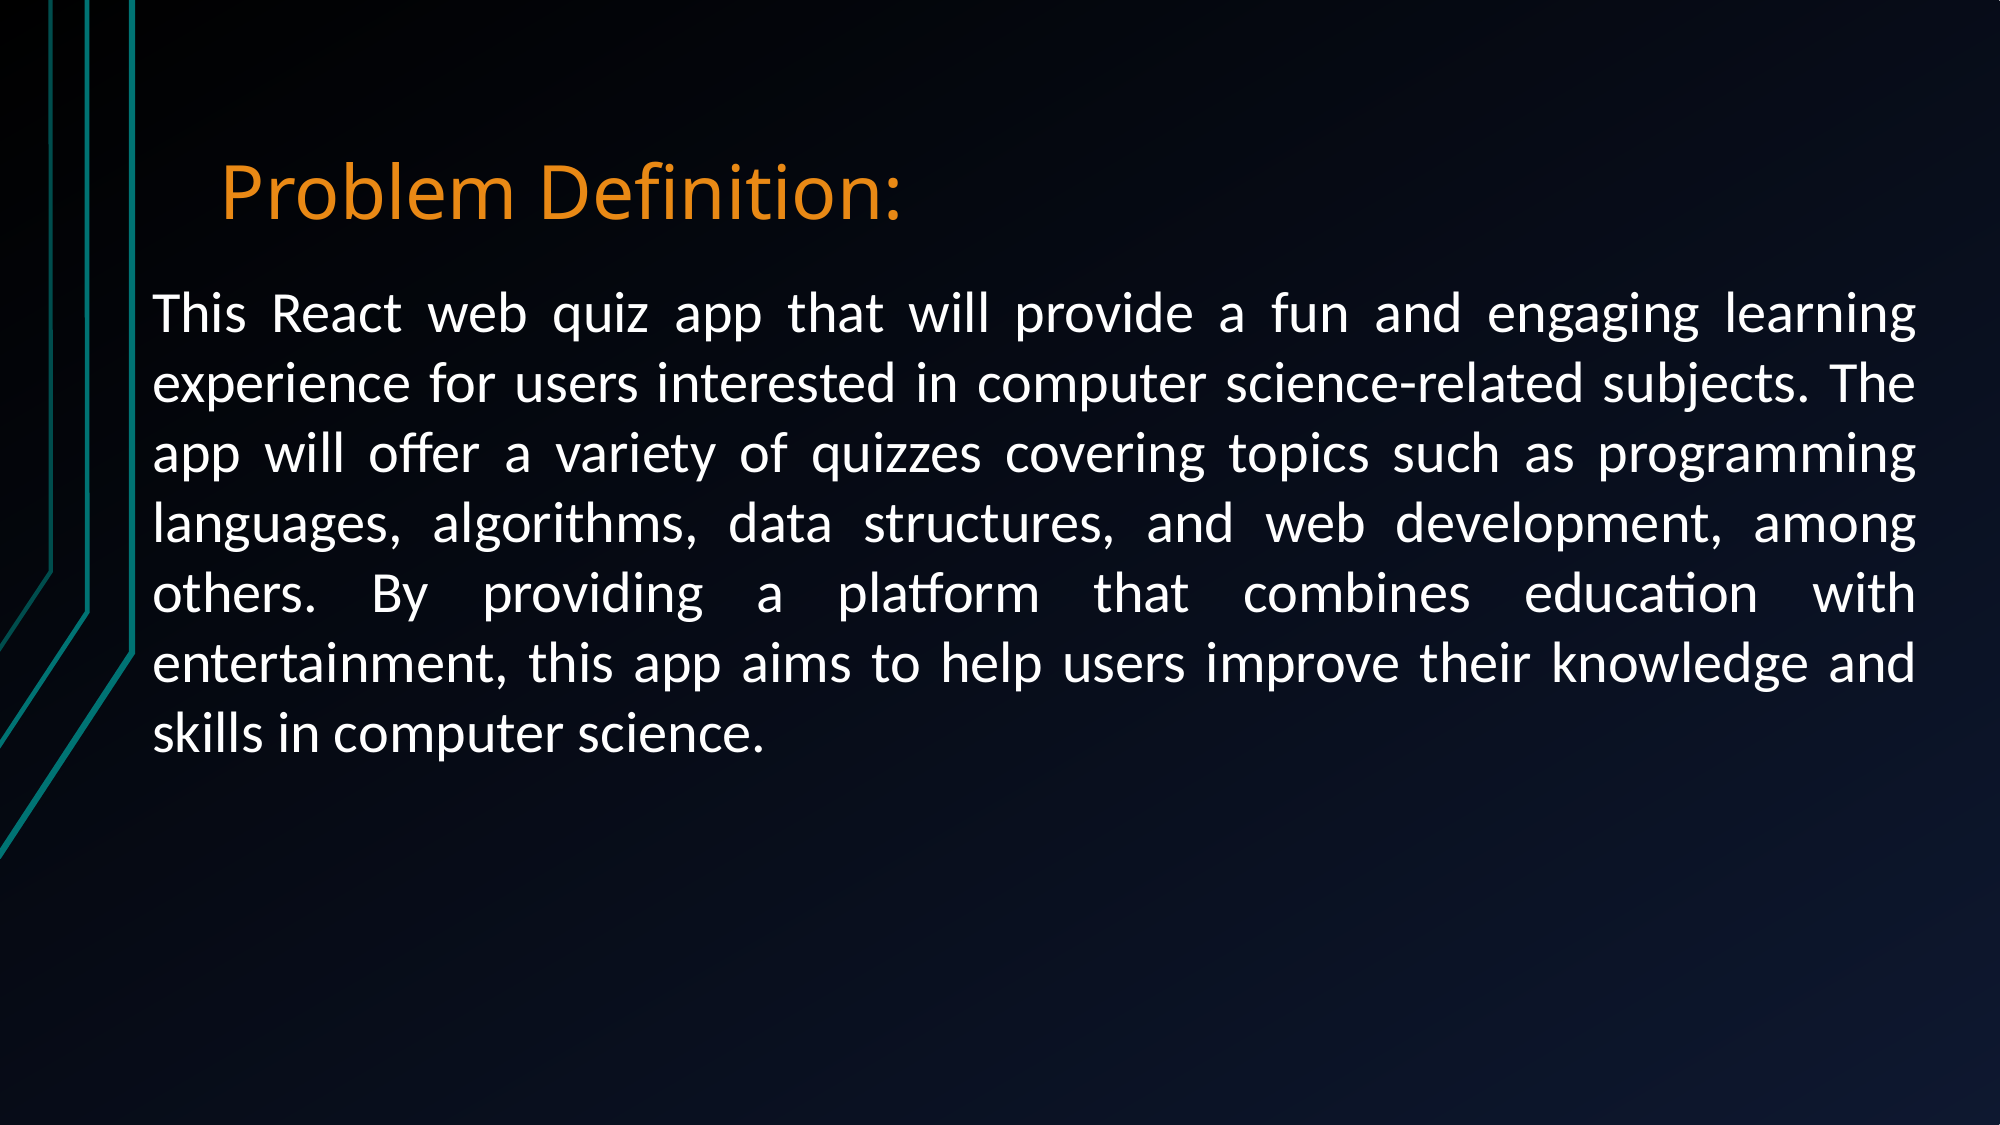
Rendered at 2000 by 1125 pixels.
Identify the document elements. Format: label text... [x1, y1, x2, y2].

title Problem Definition: [199, 45, 1900, 246]
text_box This React web quiz app that will provide a fun and engaging learning experience for users interested in computer science-related subjects. The app will offer a variety of quizzes covering topics such as programming languages, algorithms, data structures, and web development, among others. By providing a platform that combines education with entertainment, this app aims to help users improve their knowledge and skills in computer science. [137, 267, 1934, 772]
